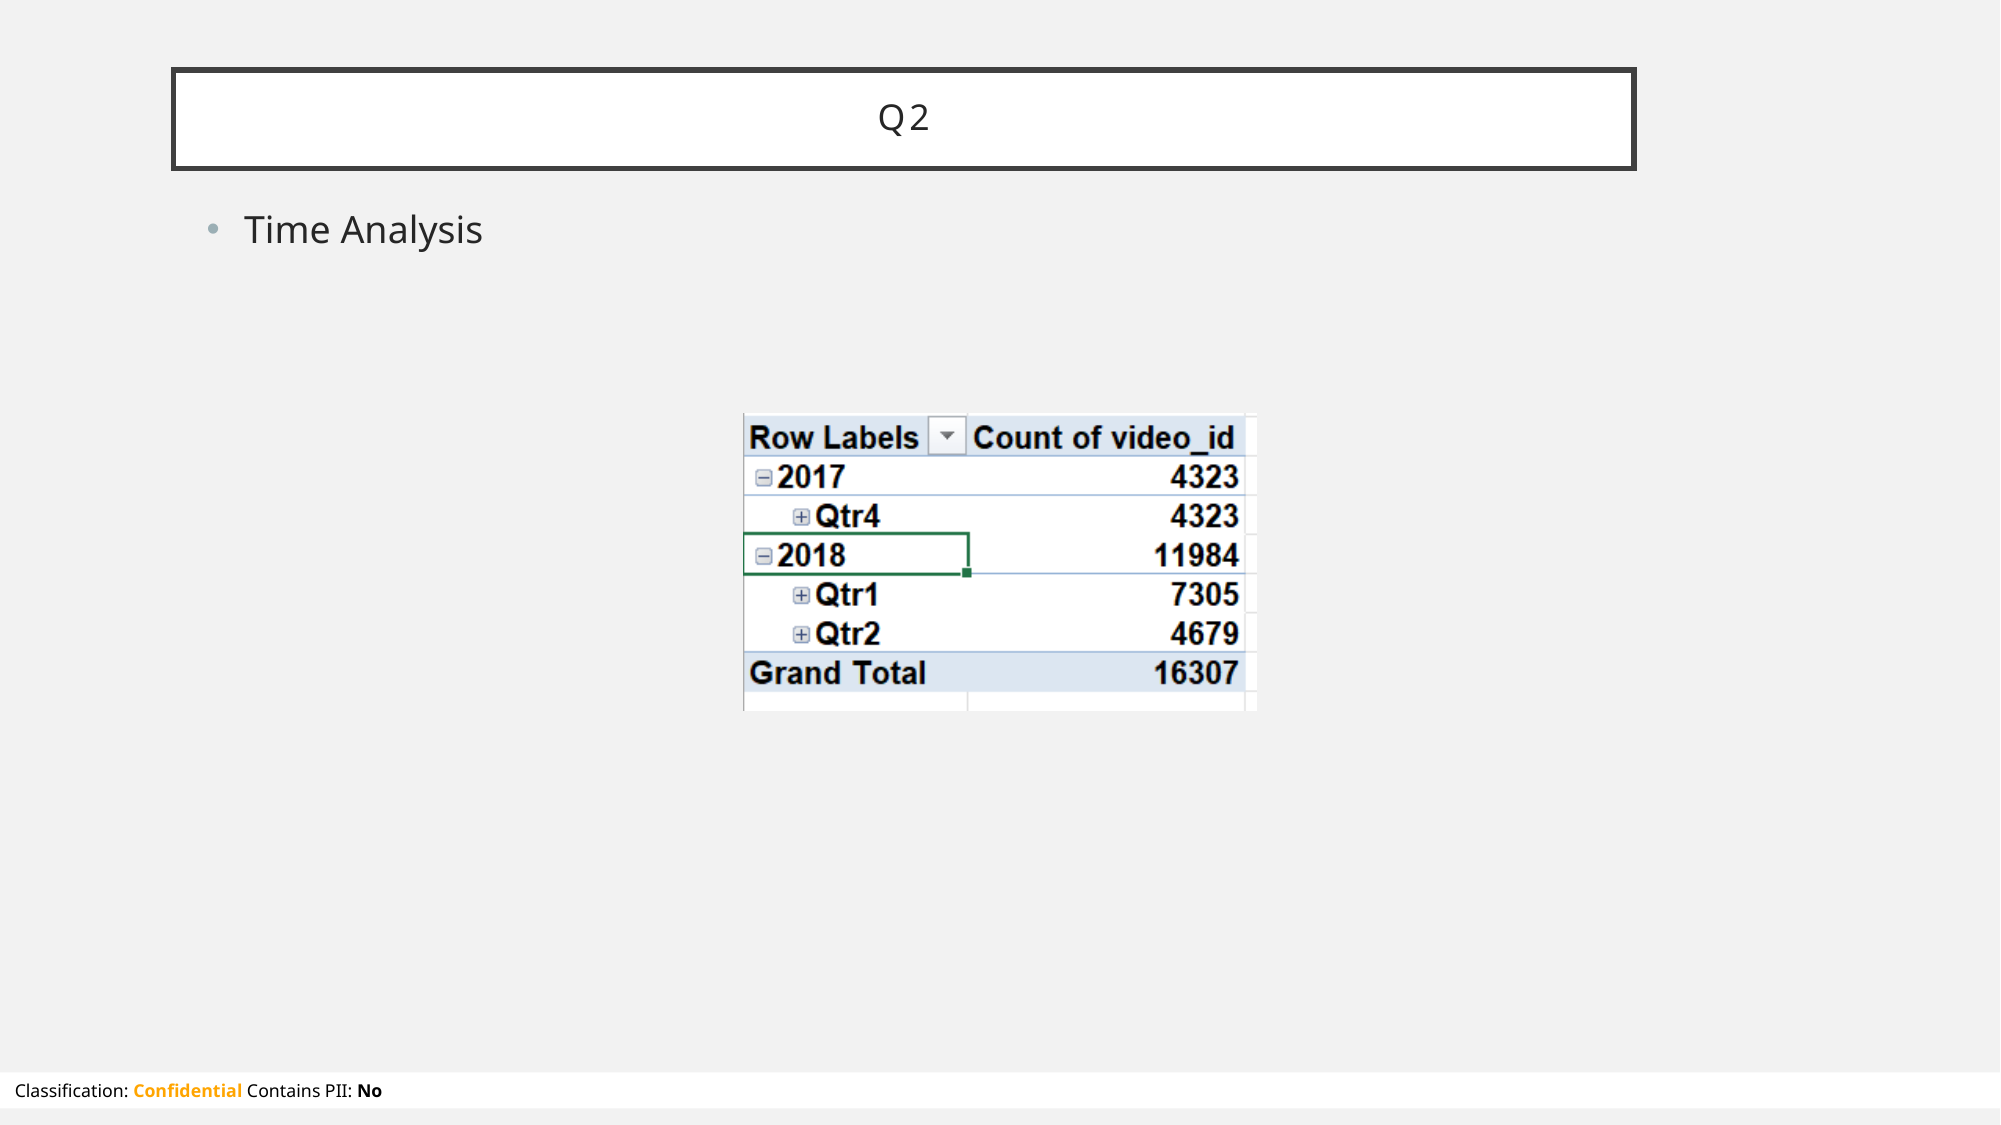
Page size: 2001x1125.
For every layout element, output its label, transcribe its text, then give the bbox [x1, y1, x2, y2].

list Time Analysis [191, 198, 1653, 1059]
picture [743, 413, 1257, 711]
title Q2 [171, 67, 1637, 171]
